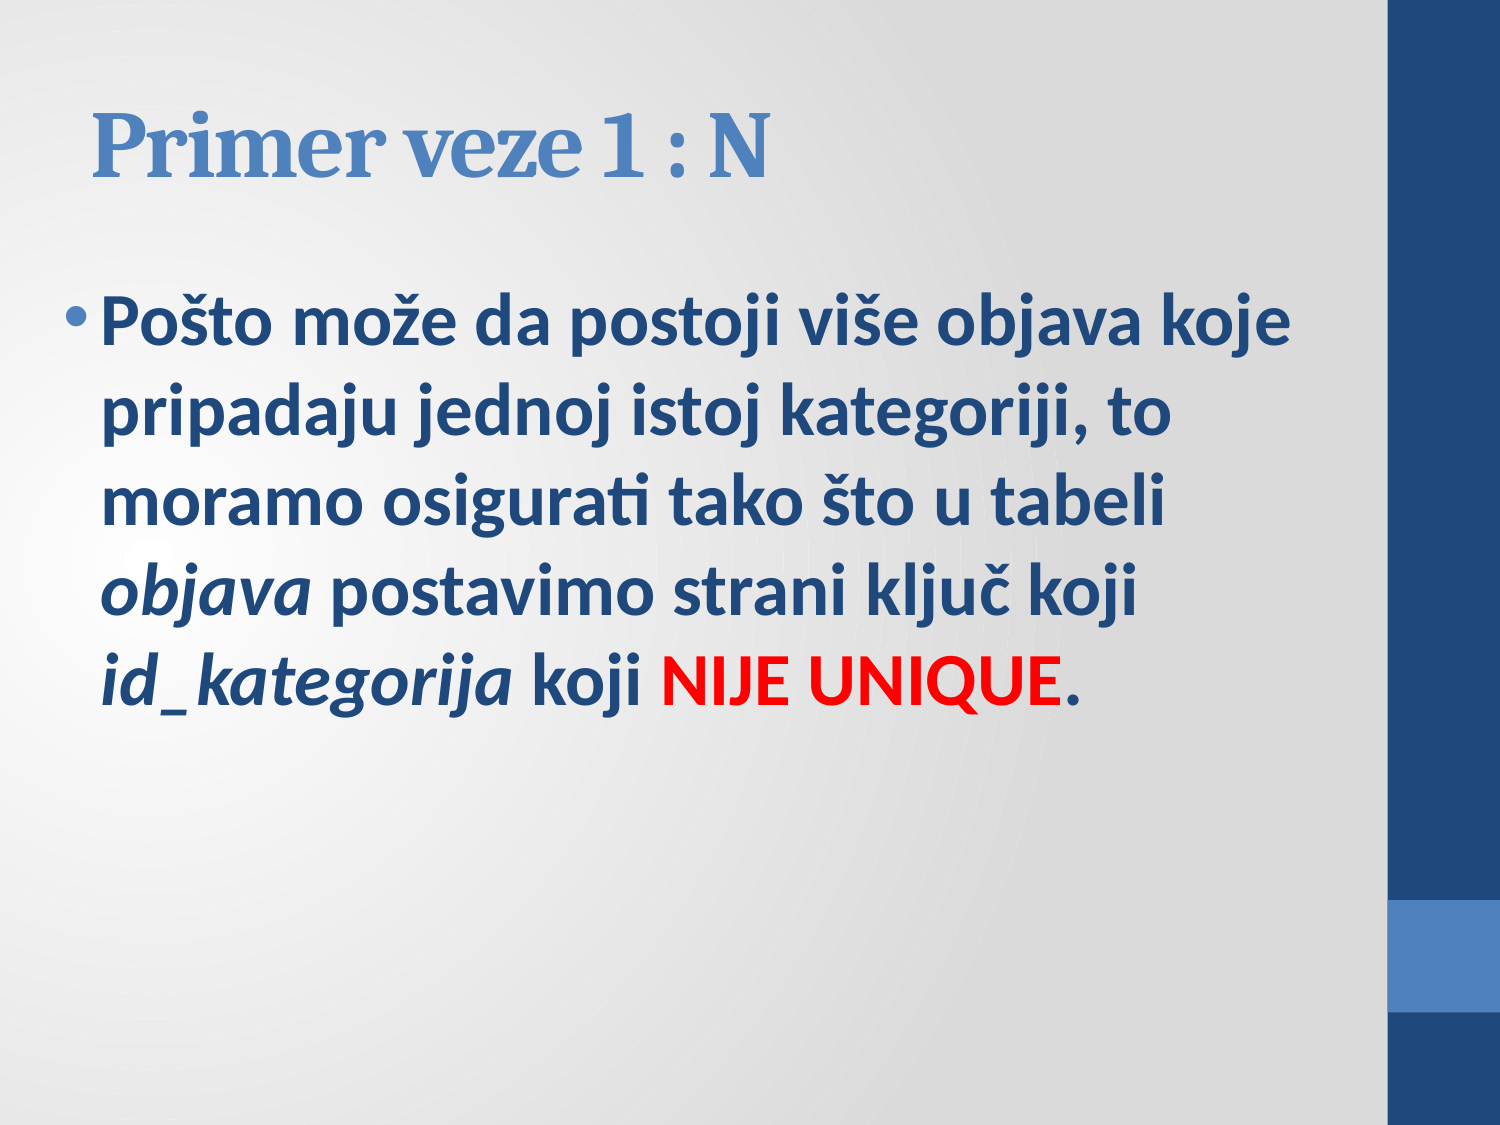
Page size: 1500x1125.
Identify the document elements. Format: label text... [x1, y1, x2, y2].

list Pošto može da postoji više objava koje pripadaju jednoj istoj kategoriji, to moramo osigurati tako što u tabeli objava postavimo strani ključ koji id_kategorija koji NIJE UNIQUE. [29, 262, 1325, 1050]
title Primer veze 1 : N [75, 45, 1325, 233]
